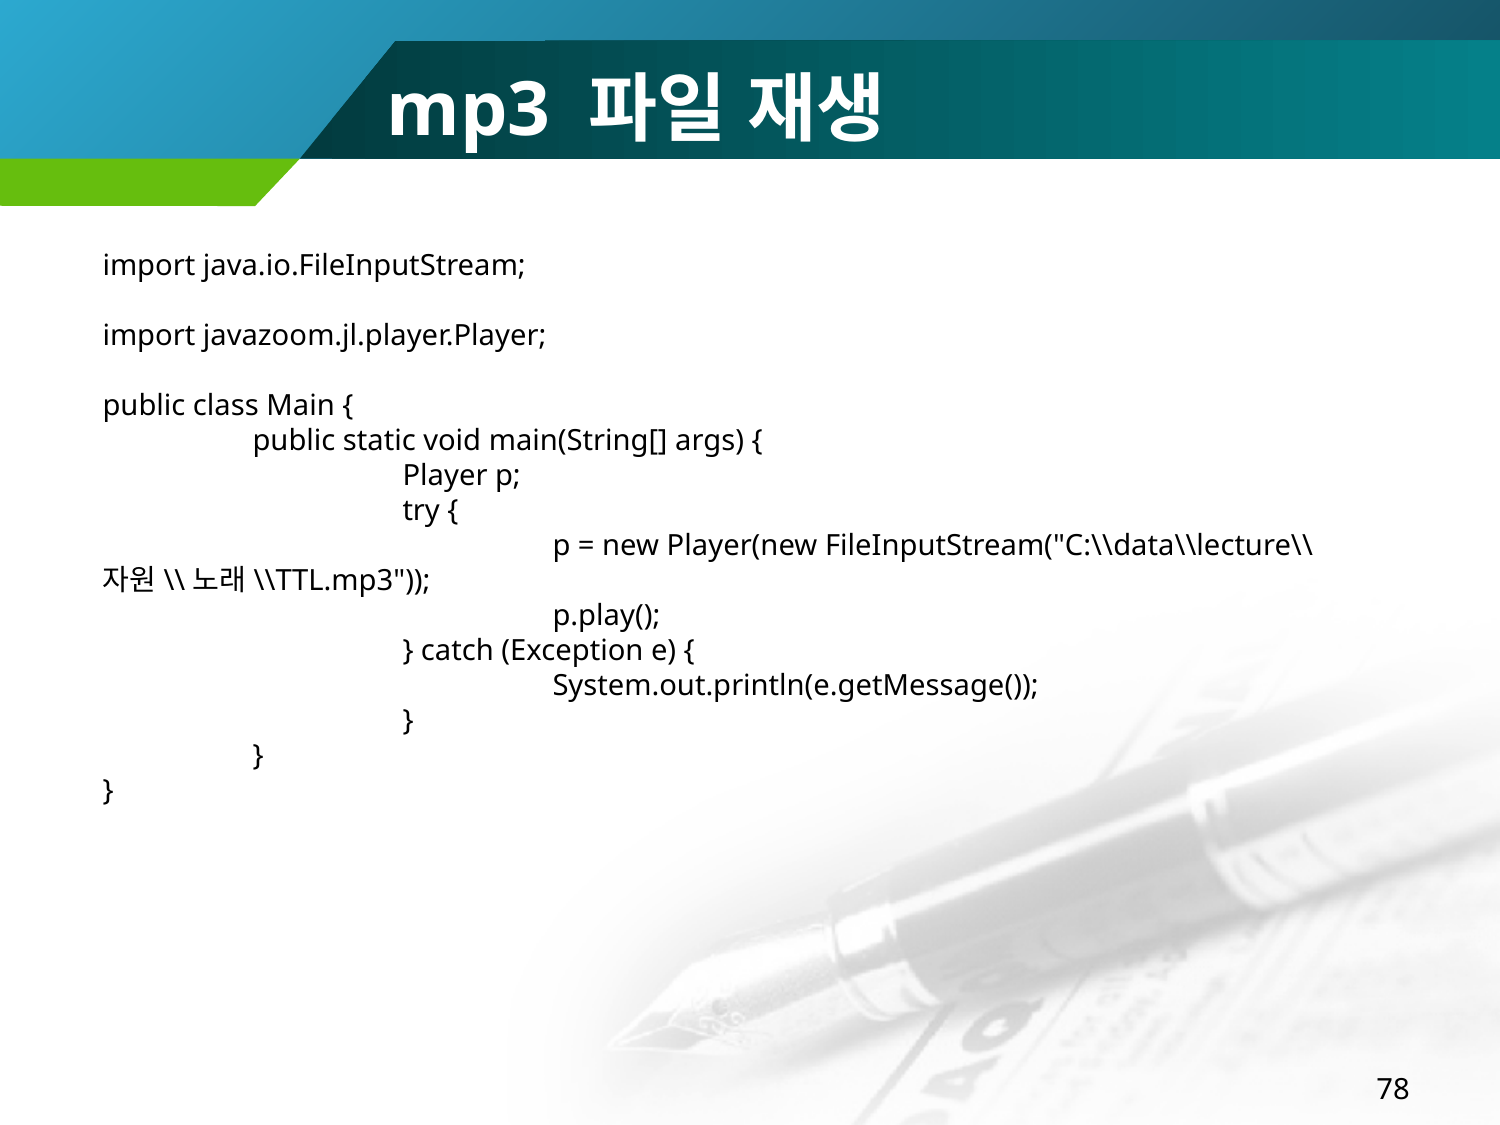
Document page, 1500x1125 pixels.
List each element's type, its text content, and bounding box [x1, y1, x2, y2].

text_box mp3 파일 재생 [371, 42, 1439, 168]
slide_number 78 [1074, 1062, 1426, 1103]
text_box import java.io.FileInputStream; import javazoom.jl.player.Player; public class Main { public static void main(String[] args) { Player p; try { p = new Player(new FileInputStream("C:\\data\\lecture\\자원\\노래\\TTL.mp3")); p.play(); } catch (Exception e) { System.out.println(e.getMessage()); } } } [87, 239, 1376, 814]
picture [490, 448, 1500, 1125]
